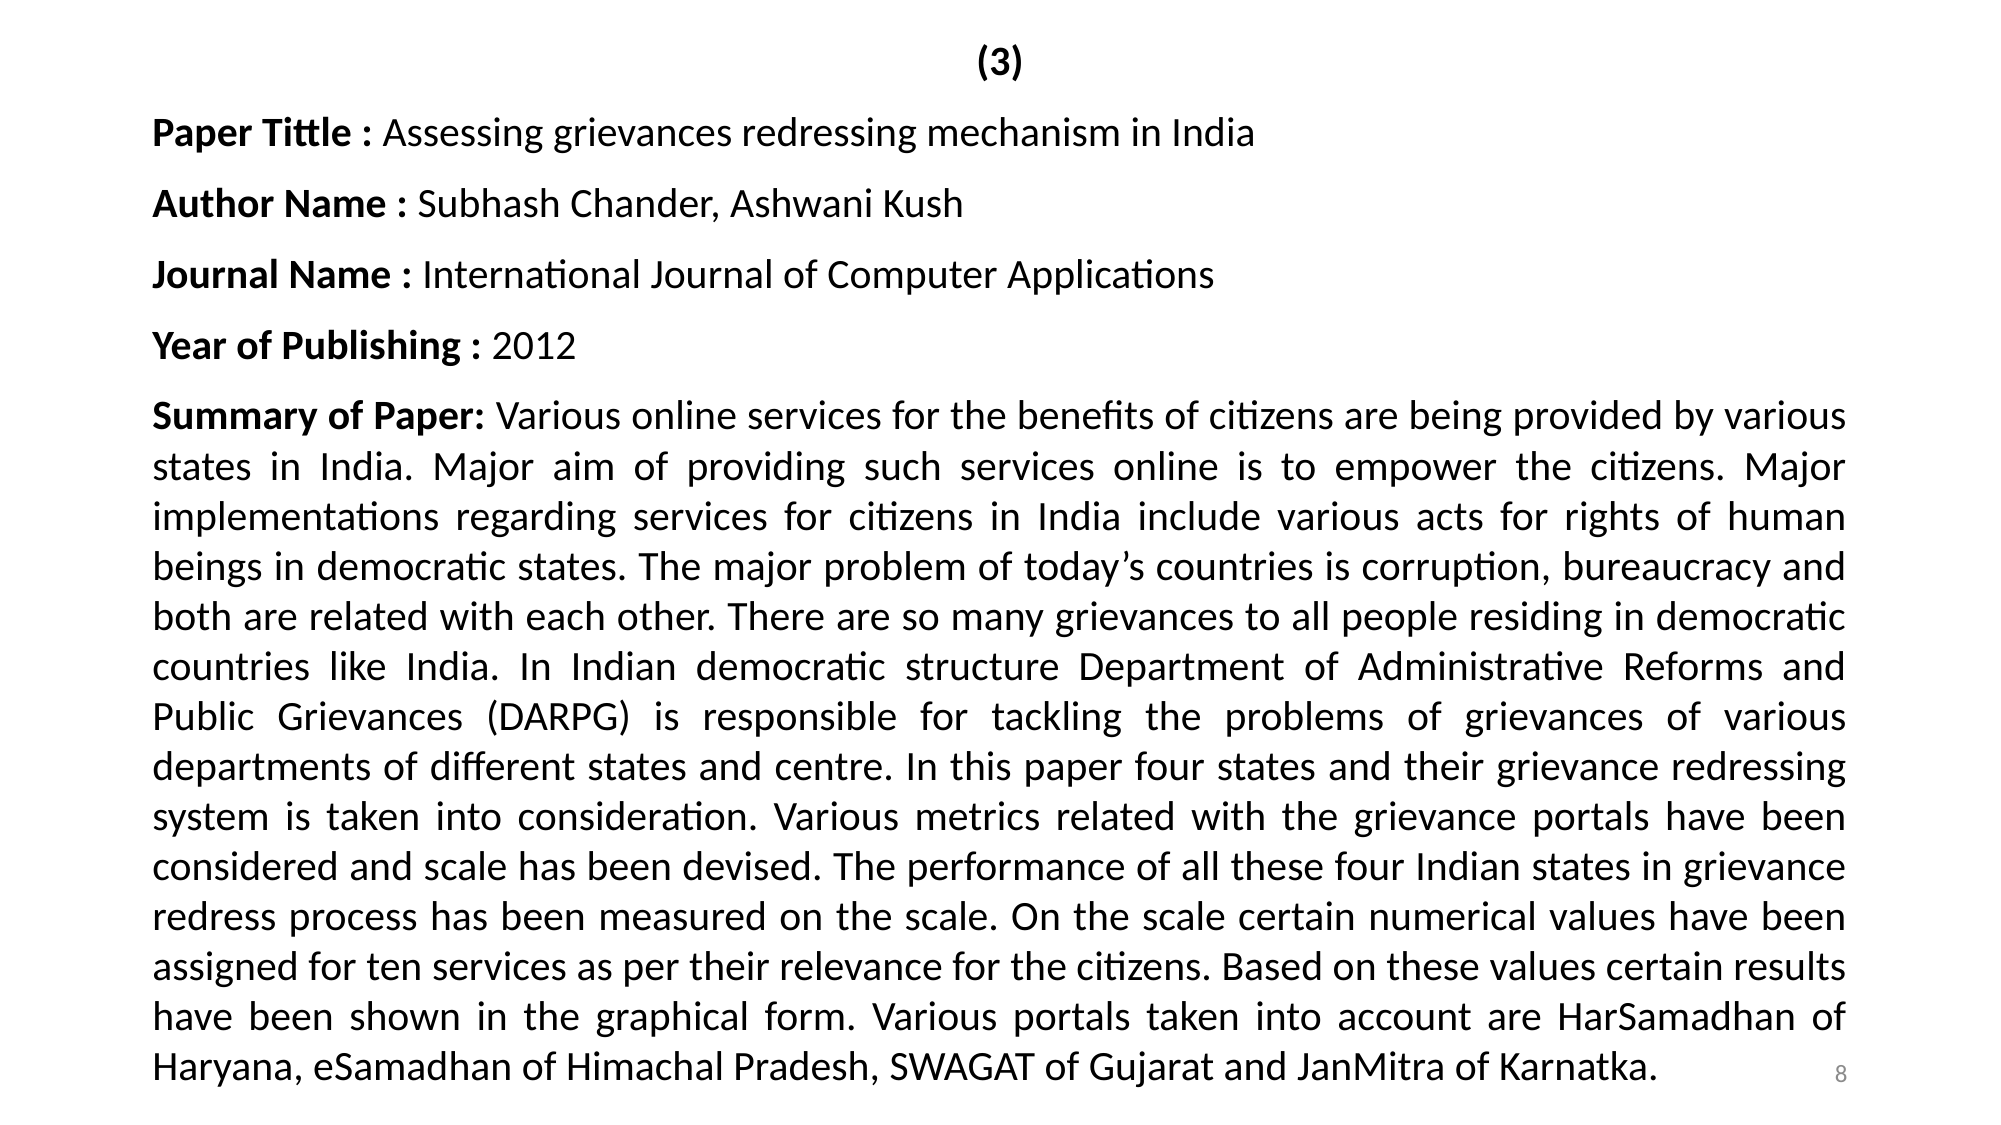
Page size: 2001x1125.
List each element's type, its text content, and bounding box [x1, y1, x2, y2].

list (3) Paper Tittle : Assessing grievances redressing mechanism in India Author Name : Subhash Chander, Ashwani Kush Journal Name : International Journal of Computer Applications Year of Publishing : 2012 Summary of Paper: Various online services for the benefits of citizens are being provided by various states in India. Major aim of providing such services online is to empower the citizens. Major implementations regarding services for citizens in India include various acts for rights of human beings in democratic states. The major problem of today’s countries is corruption, bureaucracy and both are related with each other. There are so many grievances to all people residing in democratic countries like India. In Indian democratic structure Department of Administrative Reforms and Public Grievances (DARPG) is responsible for tackling the problems of grievances of various departments of different states and centre. In this paper four states and their grievance redressing system is taken into consideration. Various metrics related with the grievance portals have been considered and scale has been devised. The performance of all these four Indian states in grievance redress process has been measured on the scale. On the scale certain numerical values have been assigned for ten services as per their relevance for the citizens. Based on these values certain results have been shown in the graphical form. Various portals taken into account are HarSamadhan of Haryana, eSamadhan of Himachal Pradesh, SWAGAT of Gujarat and JanMitra of Karnatka. [137, 26, 1863, 1098]
slide_number 8 [1412, 1042, 1863, 1103]
